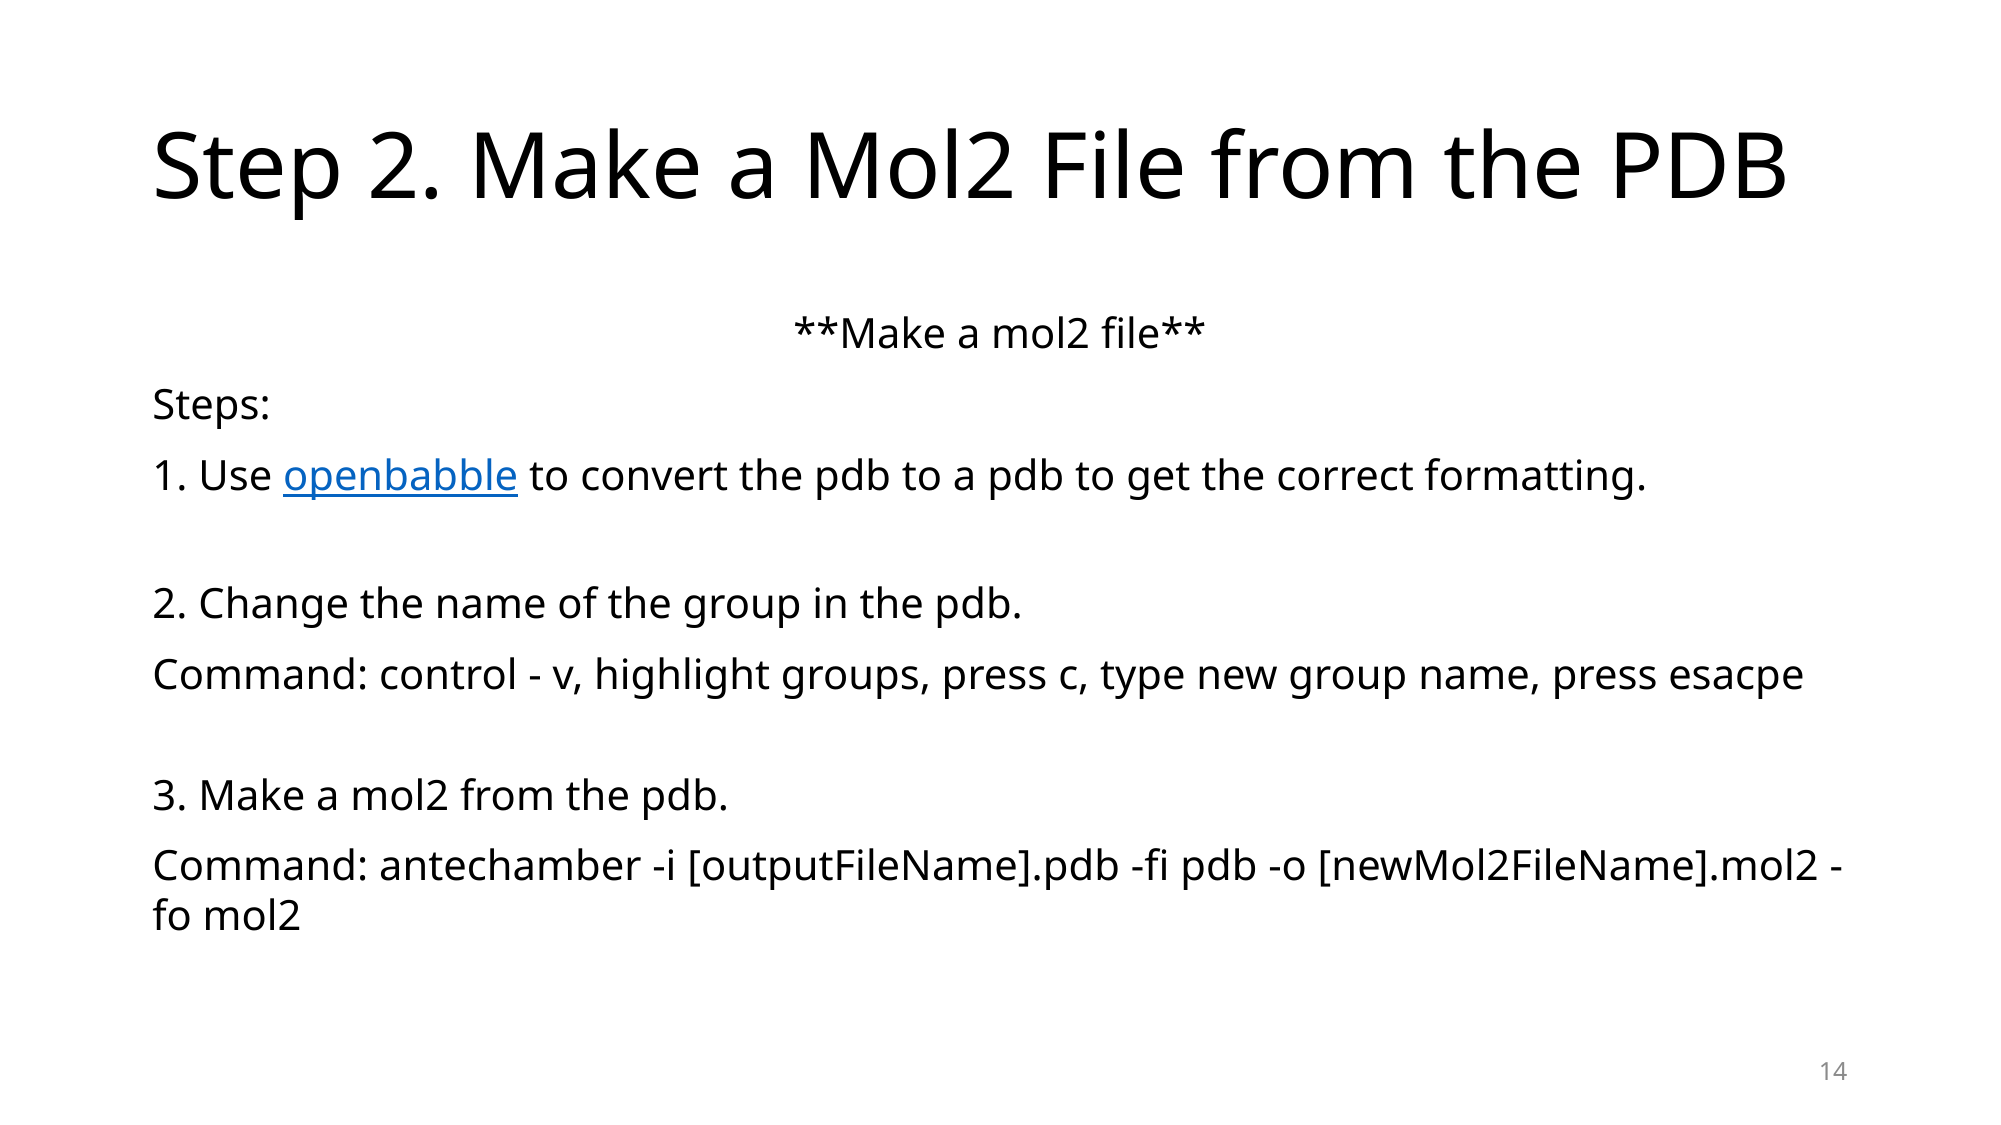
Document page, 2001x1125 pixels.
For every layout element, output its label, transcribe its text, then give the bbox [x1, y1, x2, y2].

slide_number 14 [1412, 1042, 1863, 1103]
list **Make a mol2 file** Steps: 1. Use openbabble to convert the pdb to a pdb to get the correct formatting. 2. Change the name of the group in the pdb. Command: control - v, highlight groups, press c, type new group name, press esacpe 3. Make a mol2 from the pdb. Command: antechamber -i [outputFileName].pdb -fi pdb -o [newMol2FileName].mol2 -fo mol2 [137, 299, 1863, 1014]
title Step 2. Make a Mol2 File from the PDB [137, 59, 1863, 278]
